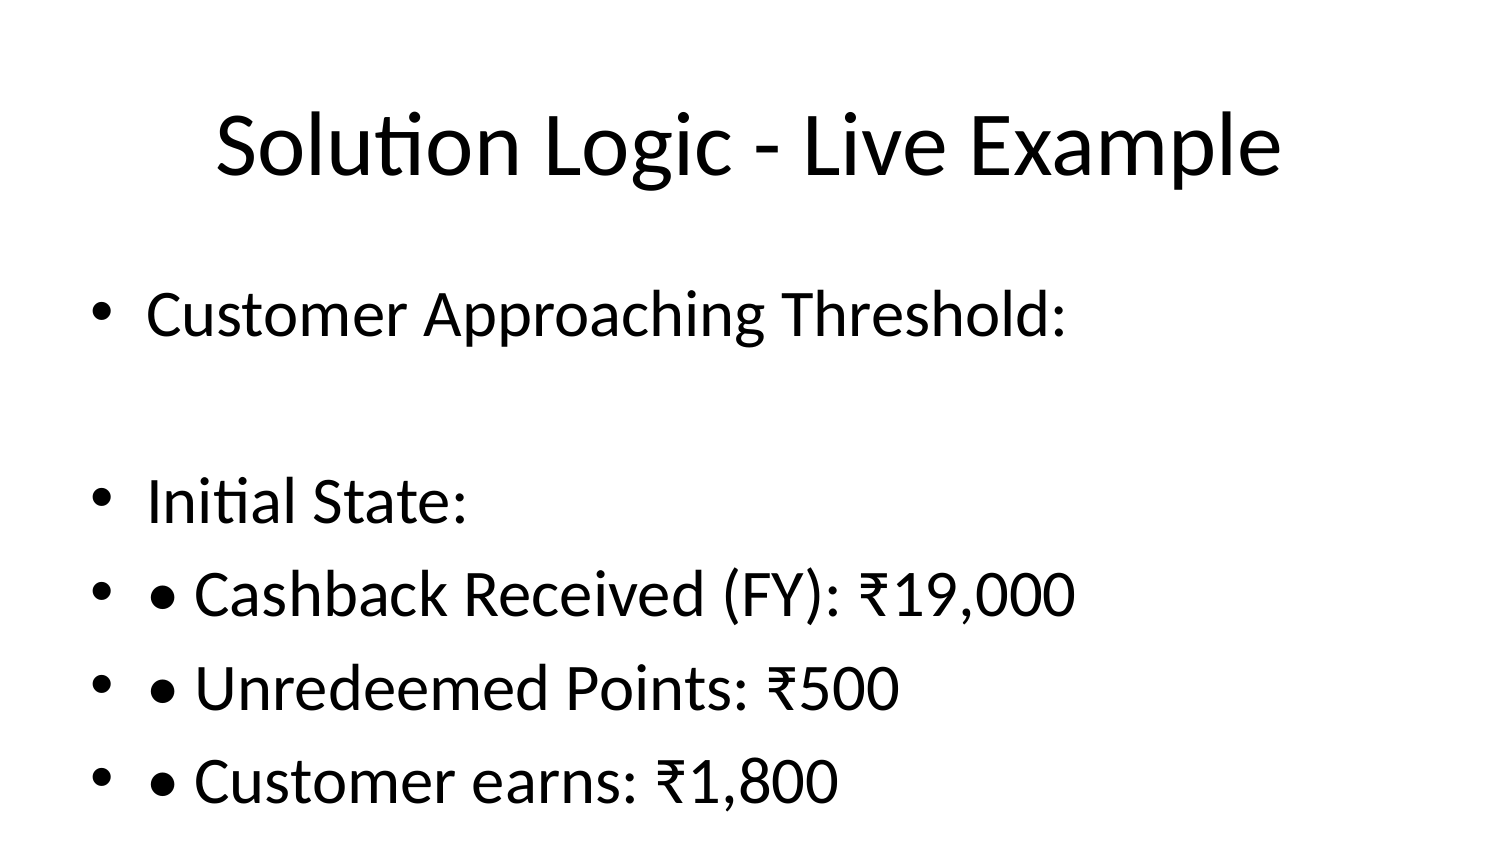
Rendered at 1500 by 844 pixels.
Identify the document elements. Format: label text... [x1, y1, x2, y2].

list Customer Approaching Threshold: Initial State: • Cashback Received (FY): ₹19,000 • Unredeemed Points: ₹500 • Customer earns: ₹1,800 Calculation: • Total exposure: ₹21,300 • Exceeds ₹20,000 by: ₹1,300 • TDS @ 10%: ₹2,130 • TDS to deduct now: ₹1,630 • Redeemable points: ₹170 [75, 262, 1425, 844]
title Solution Logic - Live Example [75, 45, 1425, 233]
